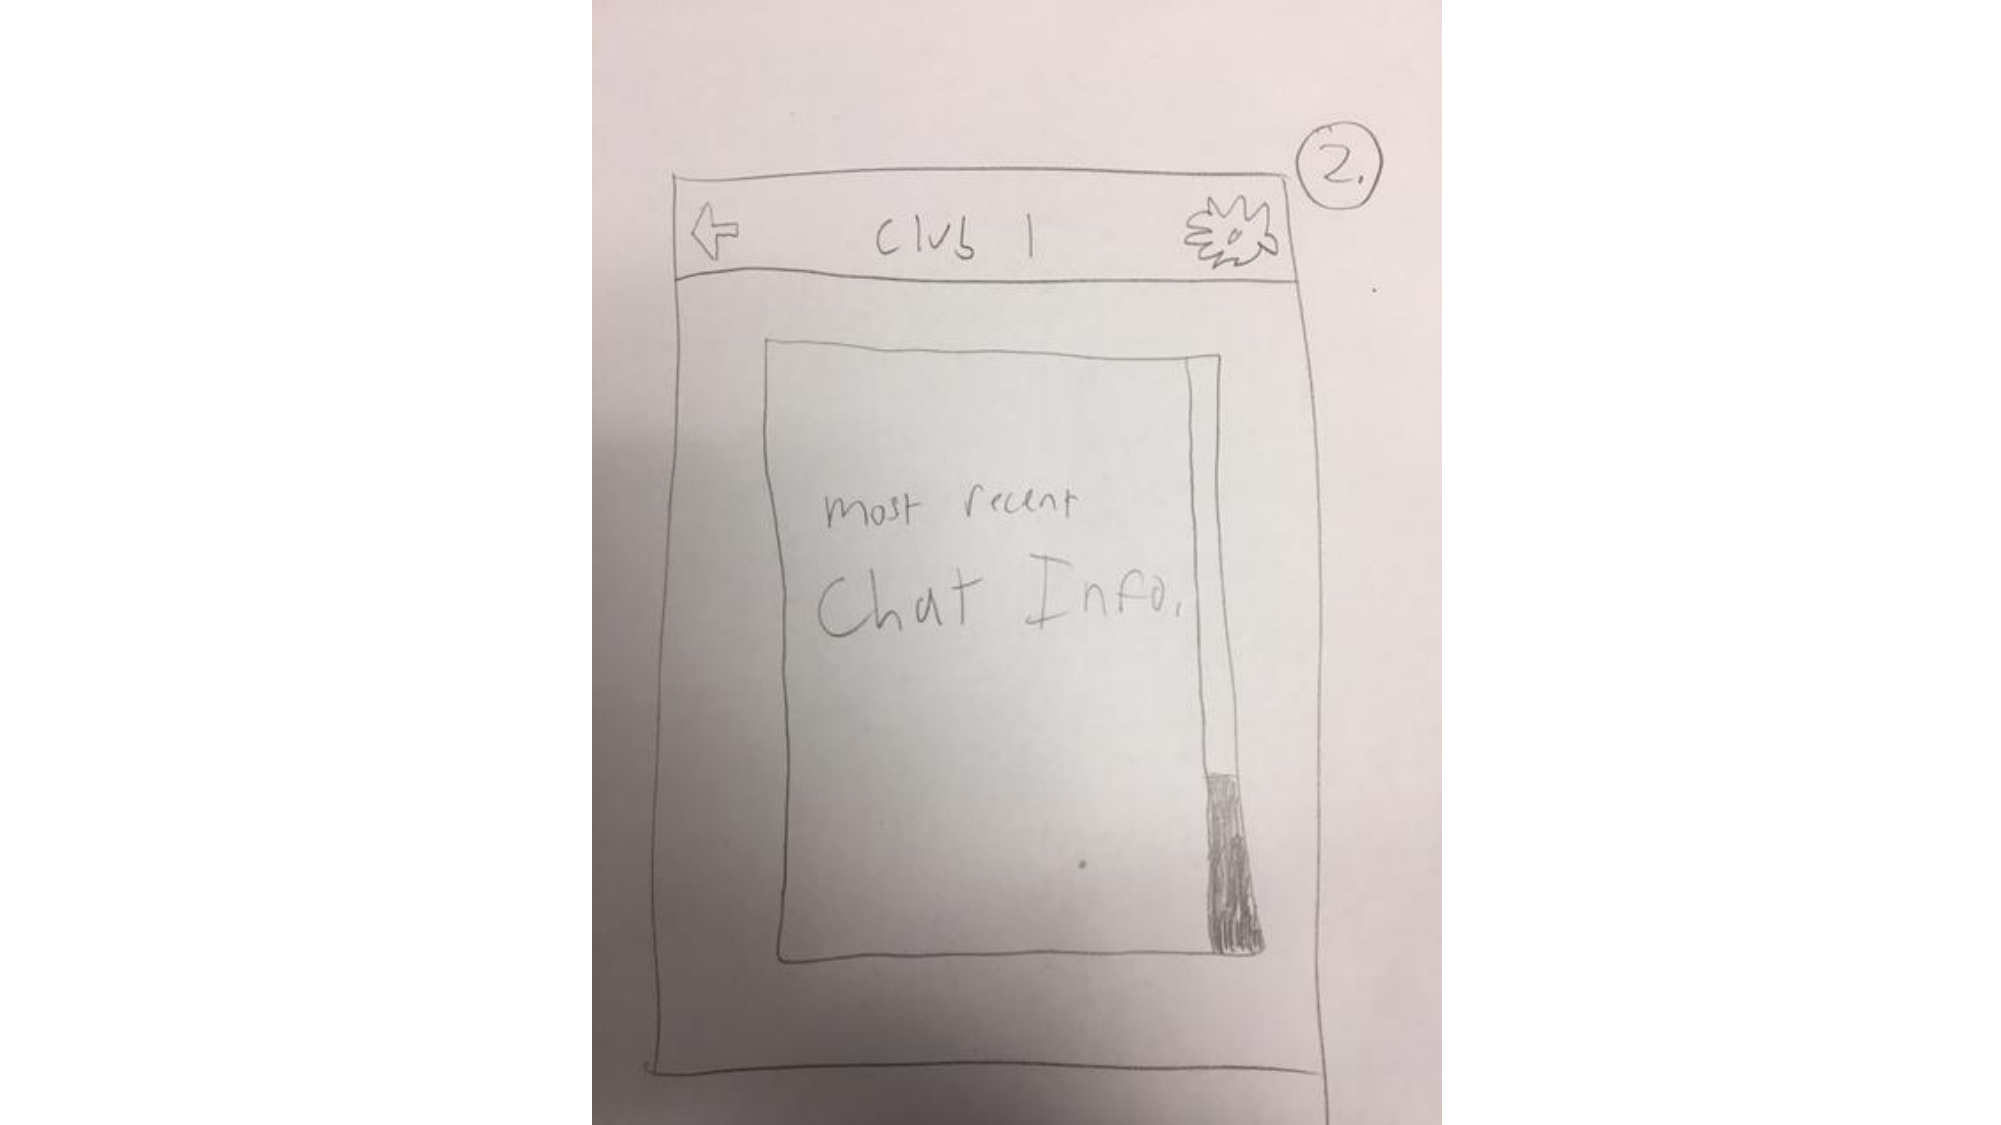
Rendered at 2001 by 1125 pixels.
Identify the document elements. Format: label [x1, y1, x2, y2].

list [592, 0, 1442, 1125]
